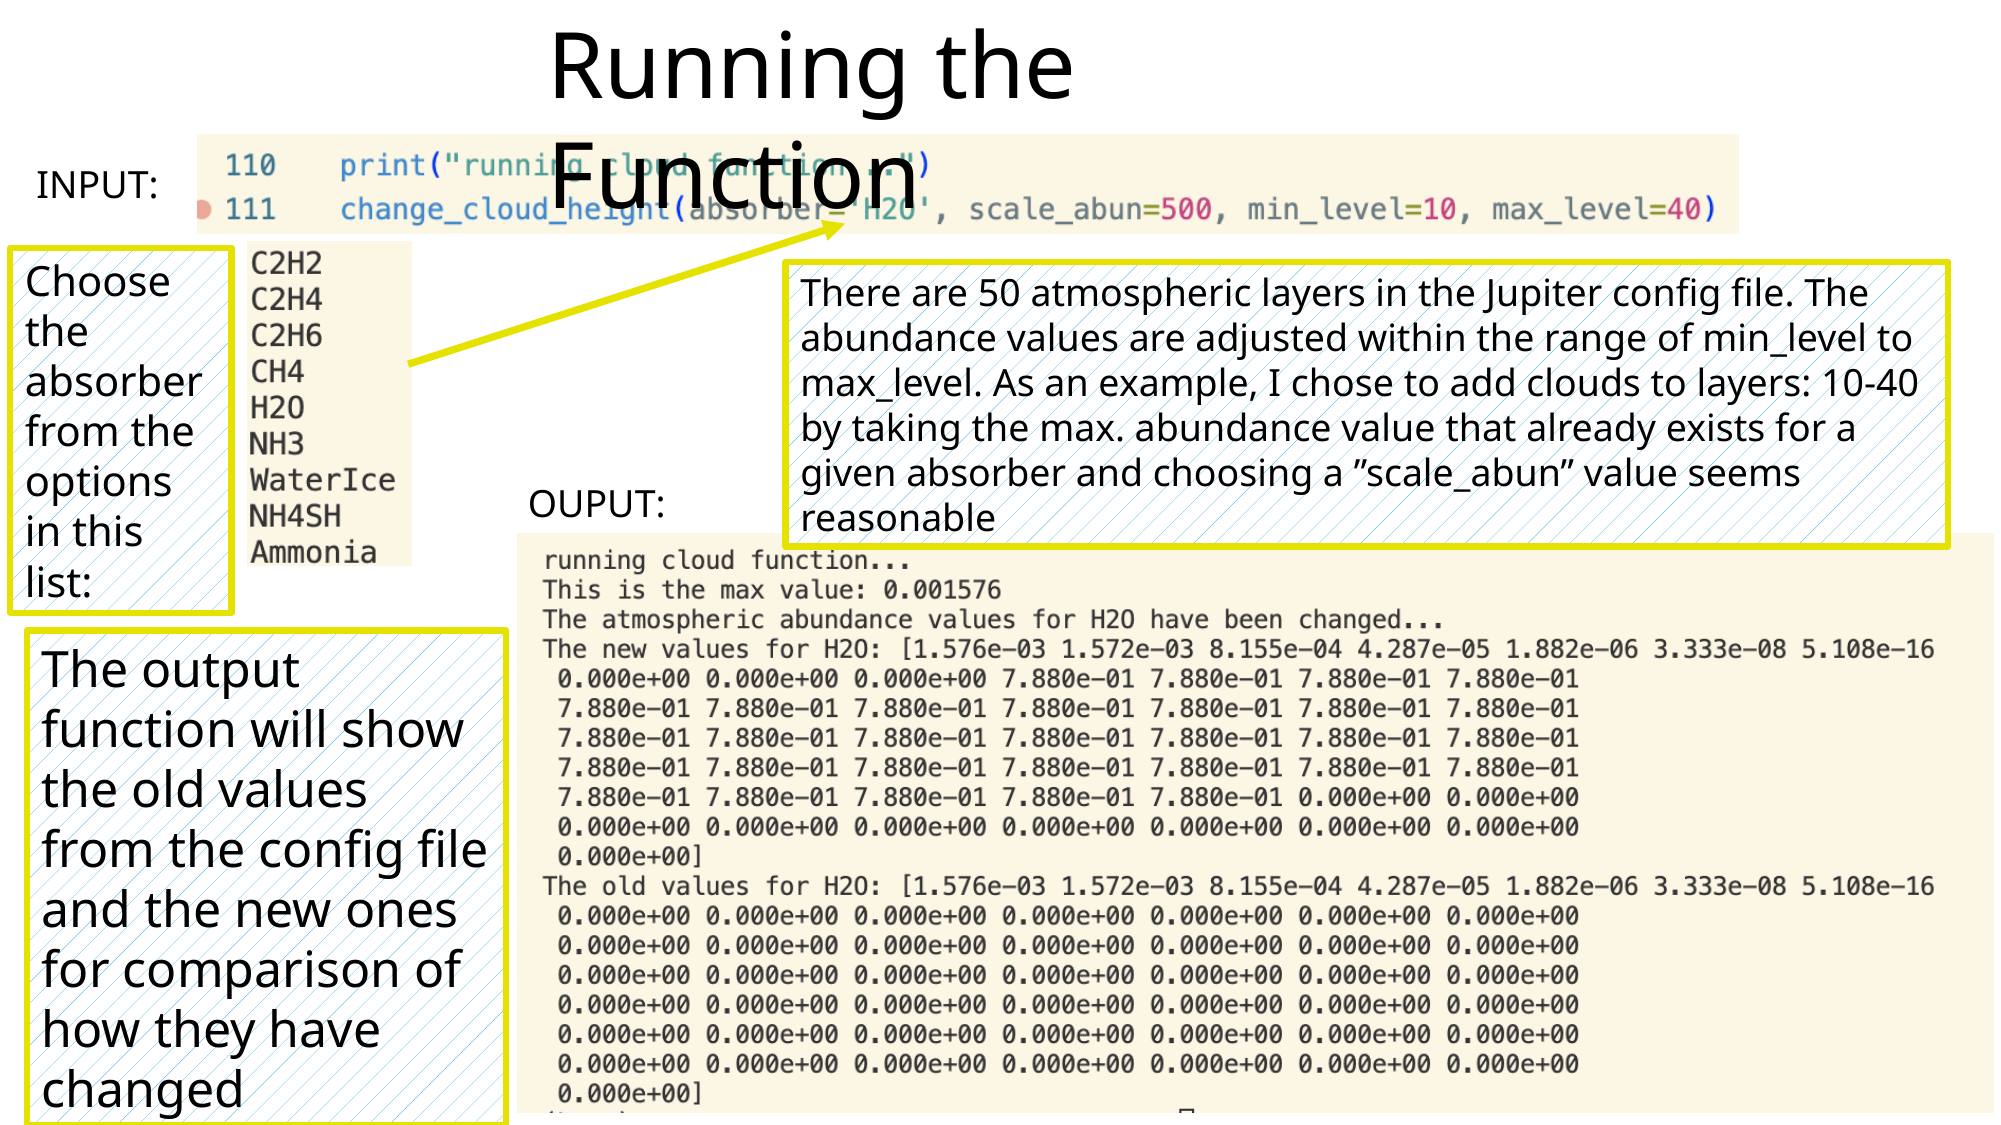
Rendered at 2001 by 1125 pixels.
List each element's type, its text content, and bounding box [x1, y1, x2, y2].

text_box OUPUT: [513, 472, 681, 533]
picture [247, 240, 412, 567]
text_box There are 50 atmospheric layers in the Jupiter config file. The abundance values are adjusted within the range of min_level to max_level. As an example, I chose to add clouds to layers: 10-40 by taking the max. abundance value that already exists for a given absorber and choosing a ”scale_abun” value seems reasonable [785, 261, 1948, 532]
text_box The output function will show the old values from the config file and the new ones for comparison of how they have changed [26, 630, 507, 1125]
picture [516, 532, 1994, 1113]
text_box Choose the absorber from the options in this list: [10, 247, 232, 613]
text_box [407, 223, 846, 365]
text_box INPUT: [21, 153, 174, 214]
text_box Running the Function [532, 0, 1468, 133]
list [196, 133, 1740, 234]
